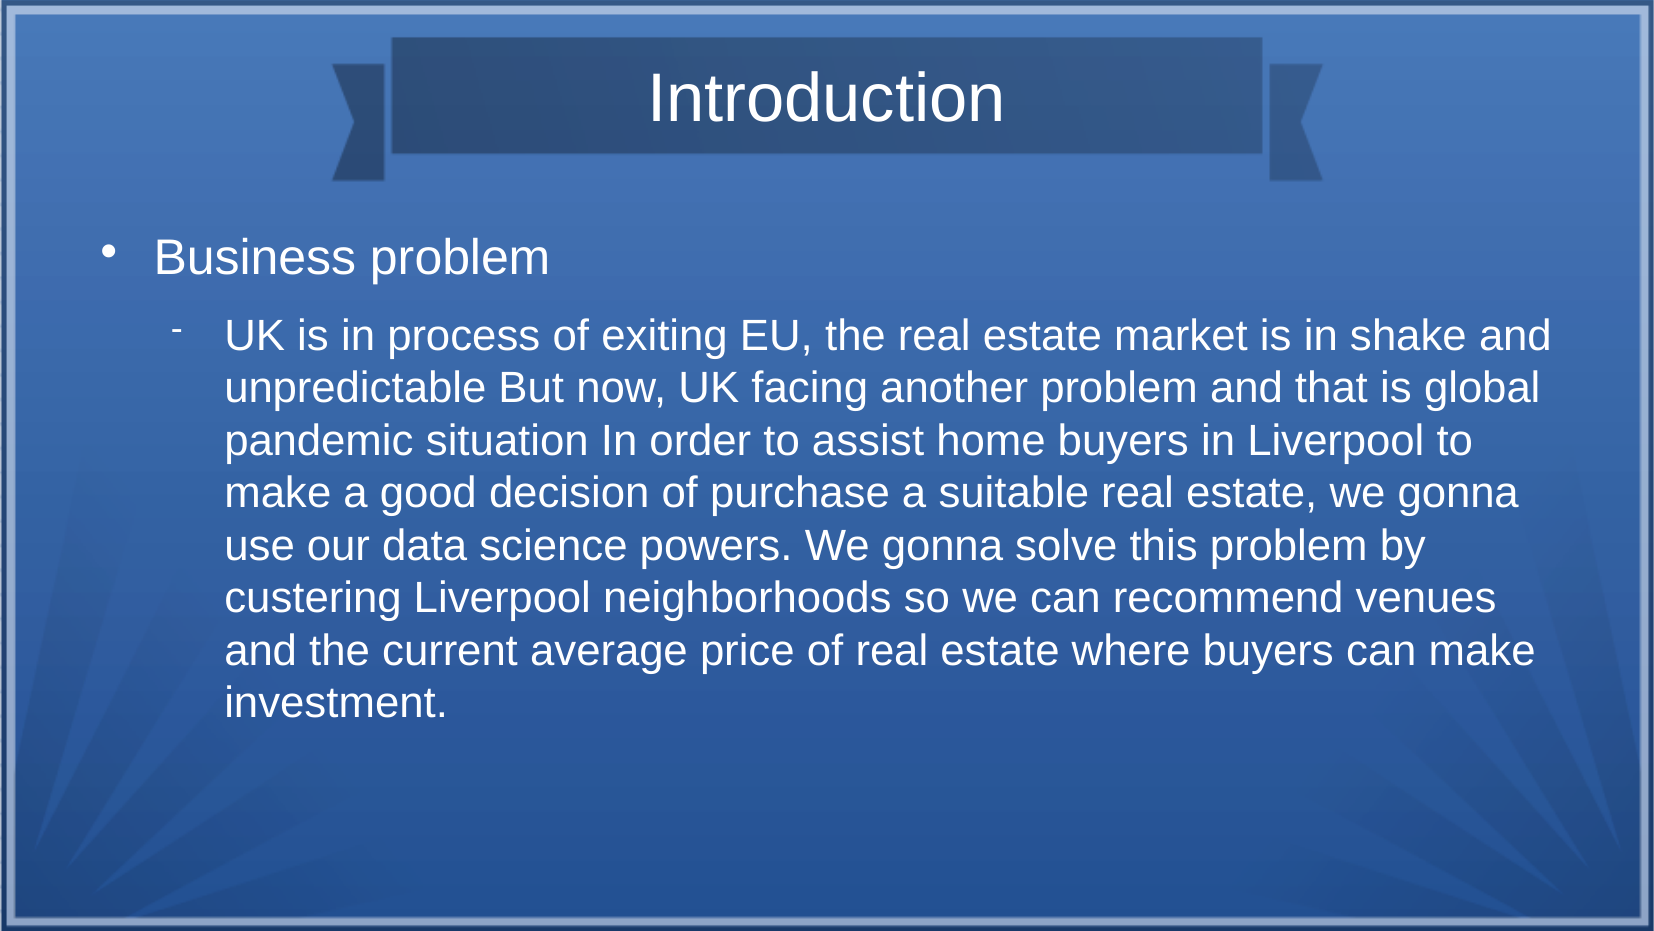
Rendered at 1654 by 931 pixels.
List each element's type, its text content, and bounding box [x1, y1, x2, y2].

text_box Introduction [389, 35, 1264, 154]
text_box Business problem UK is in process of exiting EU, the real estate market is in shake and unpredictable But now, UK facing another problem and that is global pandemic situation In order to assist home buyers in Liverpool to make a good decision of purchase a suitable real estate, we gonna use our data science powers. We gonna solve this problem by custering Liverpool neighborhoods so we can recommend venues and the current average price of real estate where buyers can make investment. [82, 224, 1571, 848]
picture [0, 0, 1654, 931]
